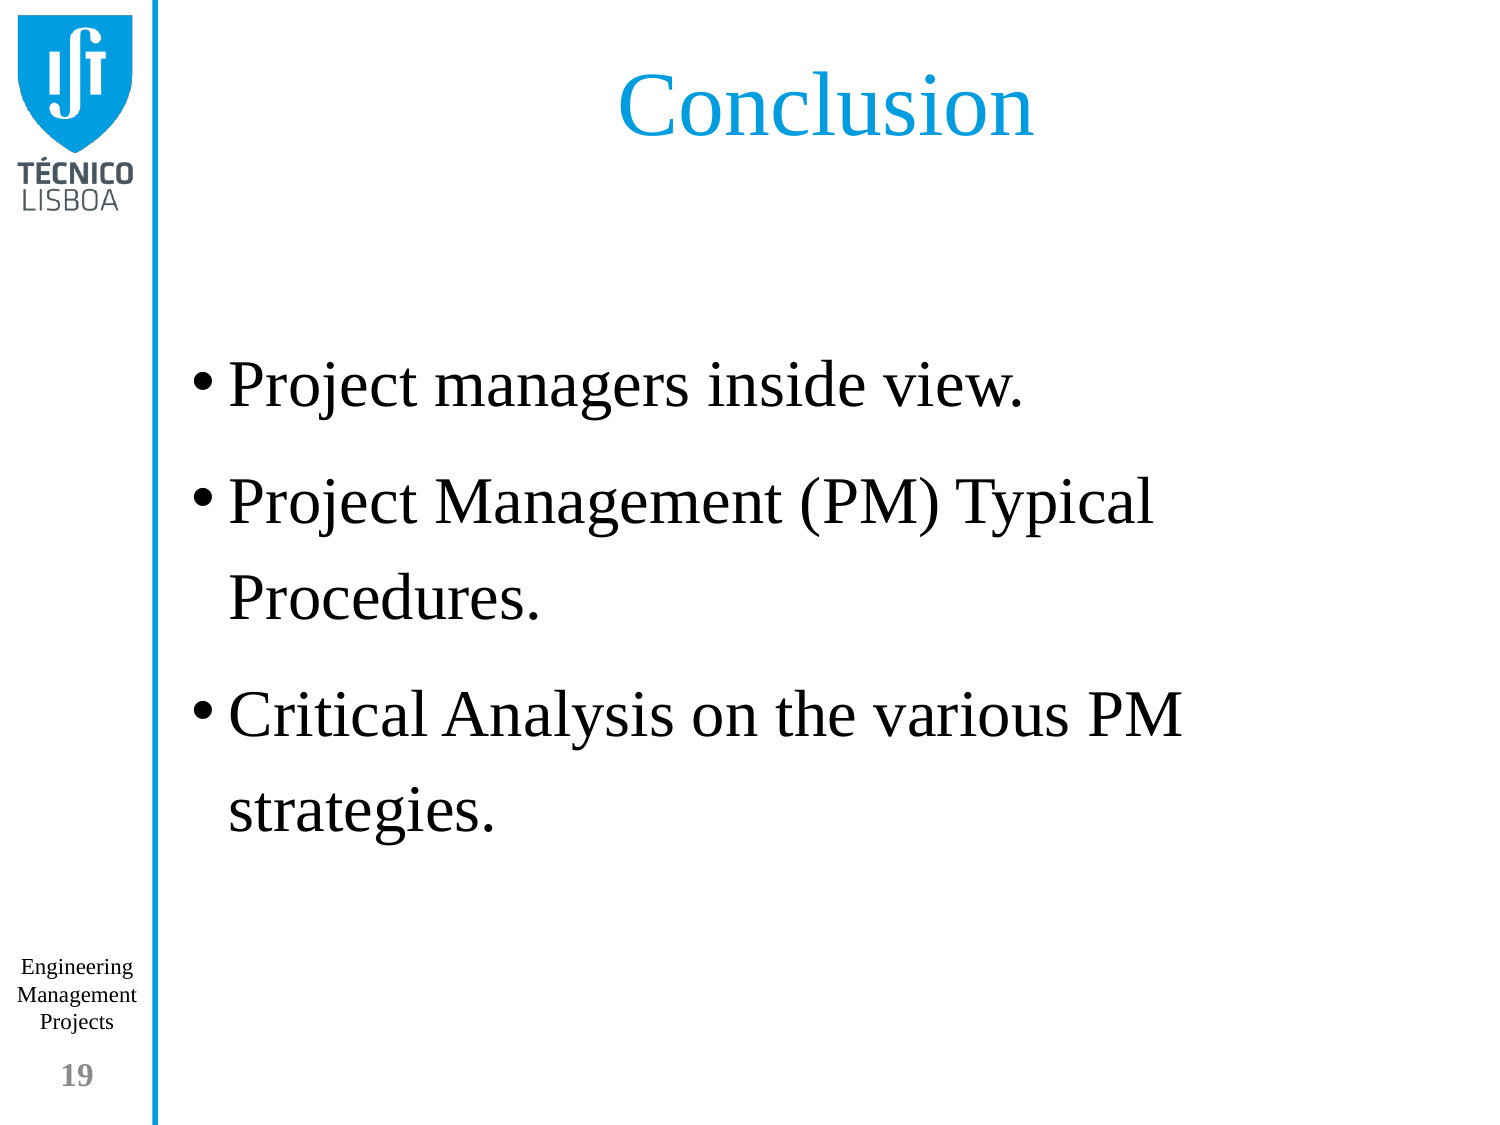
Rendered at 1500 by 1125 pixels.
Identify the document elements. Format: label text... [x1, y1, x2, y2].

text_box Conclusion [205, 35, 1449, 176]
slide_number 19 [0, 1042, 156, 1103]
list Project managers inside view. Project Management (PM) Typical Procedures. Critical Analysis on the various PM strategies. [176, 316, 1478, 1076]
picture [15, 13, 134, 211]
